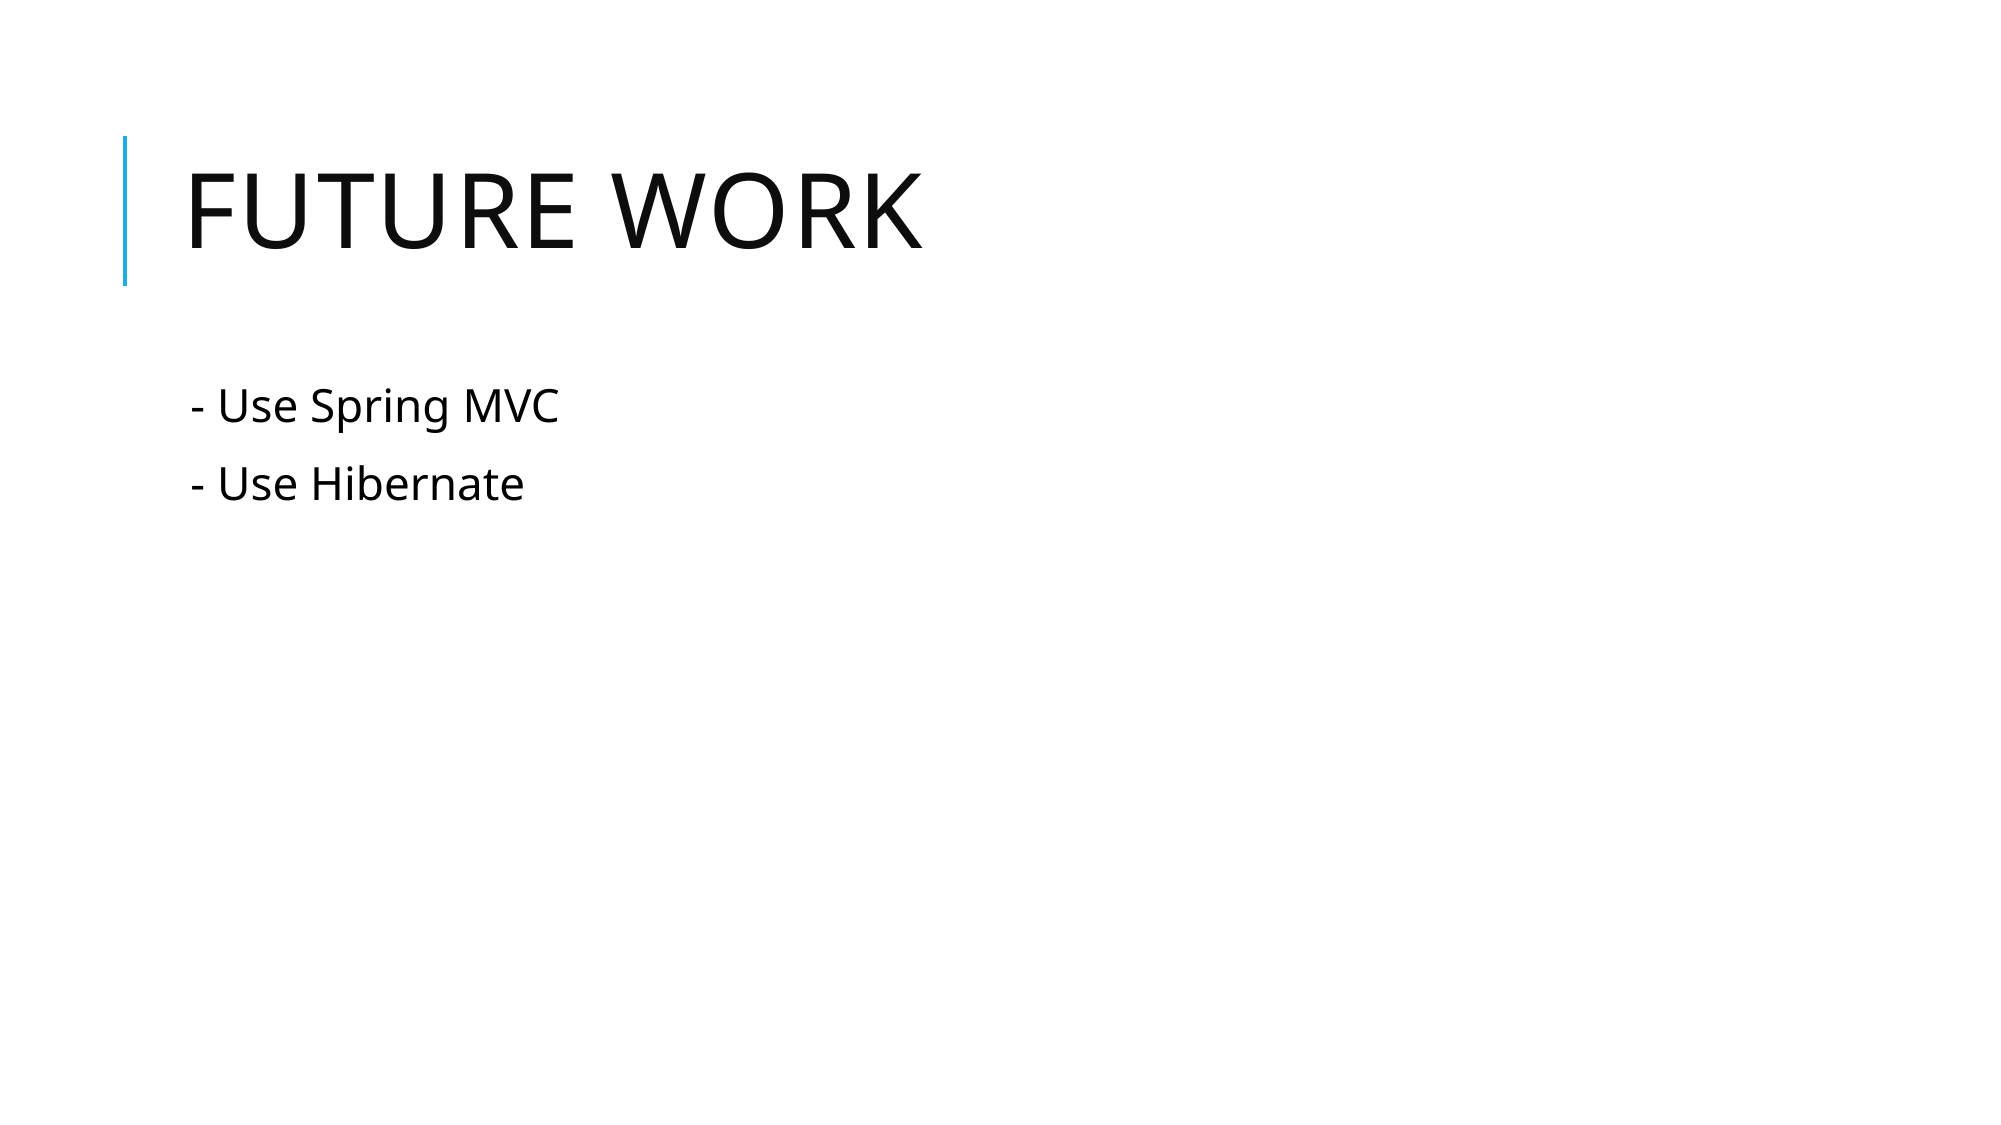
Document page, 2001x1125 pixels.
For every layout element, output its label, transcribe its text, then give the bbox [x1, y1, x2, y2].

list - Use Spring MVC - Use Hibernate [168, 375, 1763, 1035]
title Future work [168, 96, 1763, 342]
